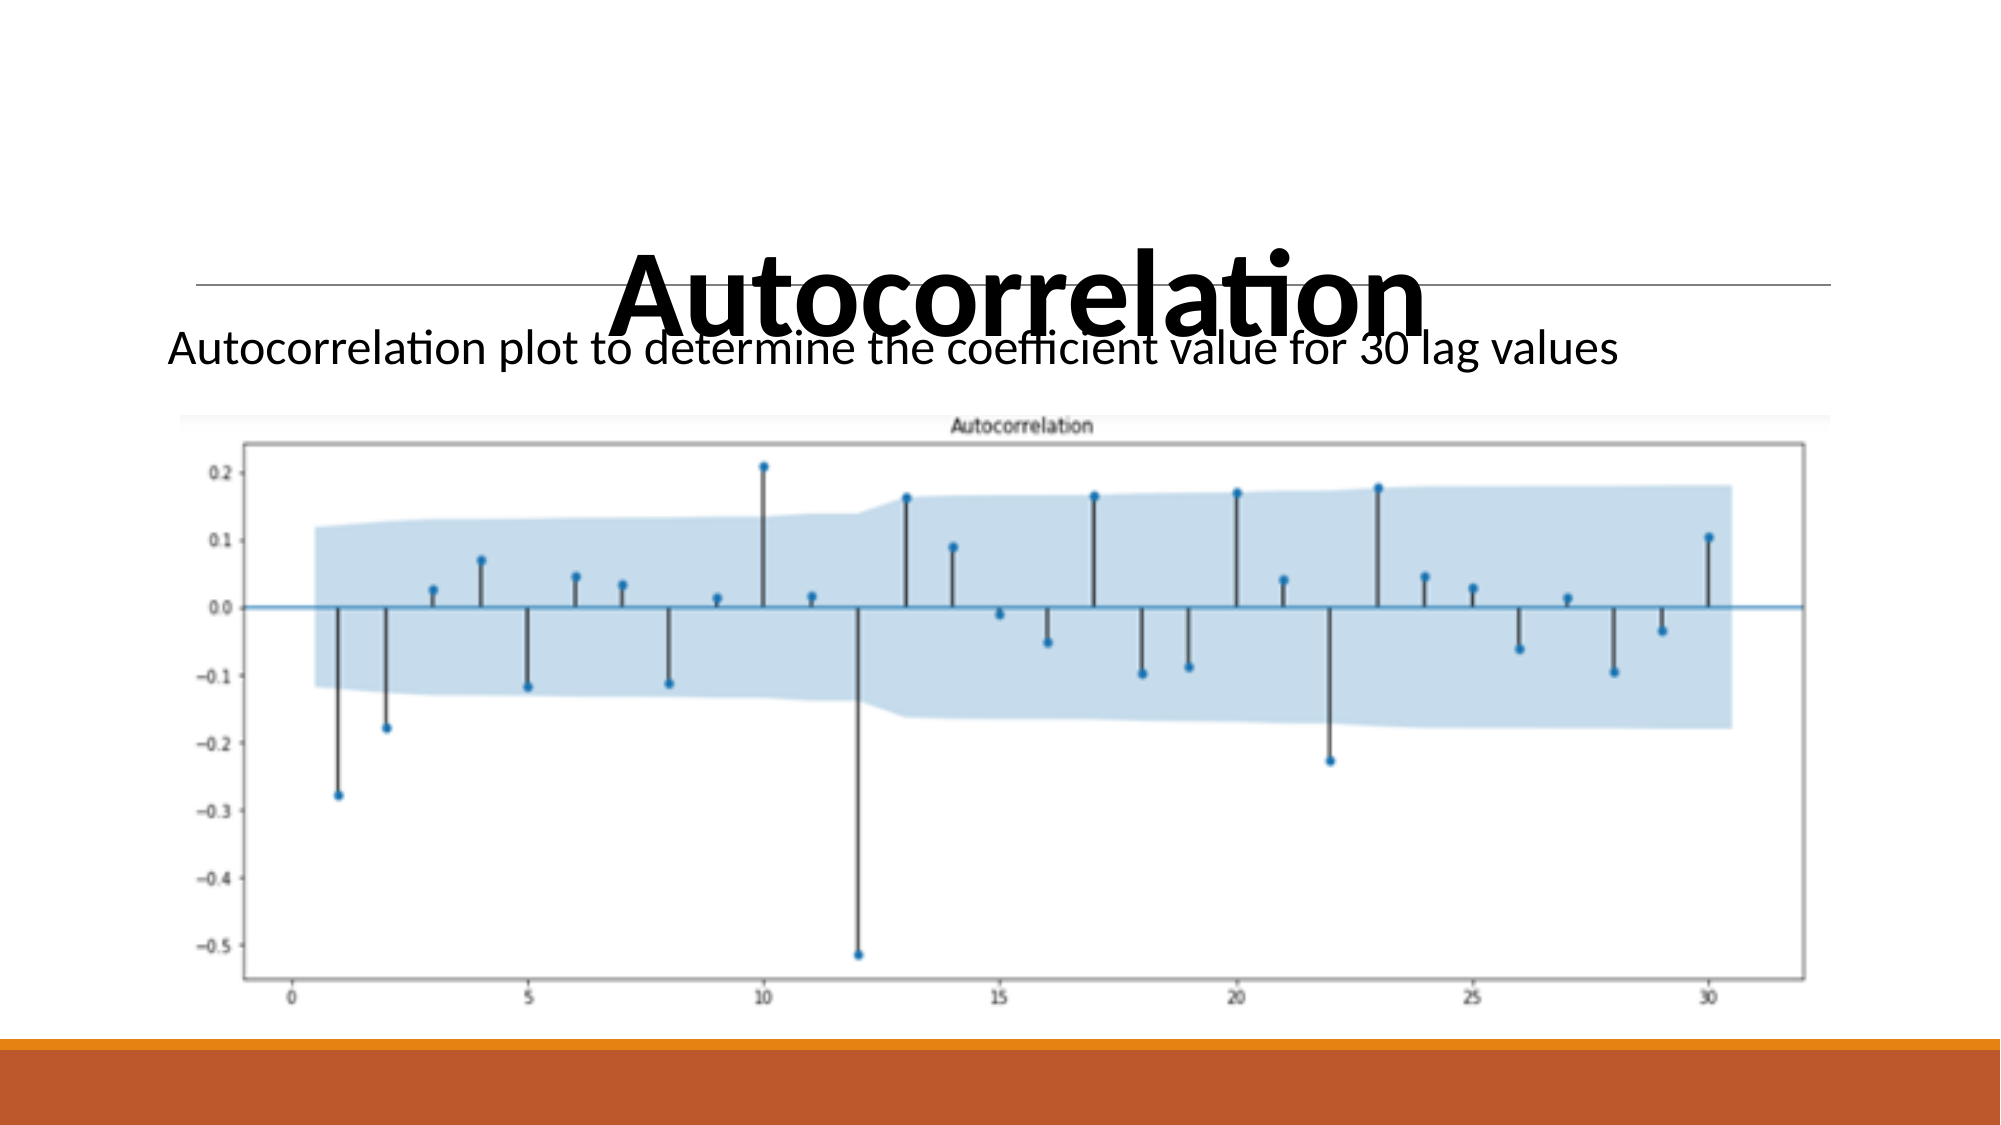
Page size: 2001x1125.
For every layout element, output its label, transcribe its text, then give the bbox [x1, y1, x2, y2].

title Autocorrelation [180, 130, 1830, 299]
text_box Autocorrelation plot to determine the coefficient value for 30 lag values [152, 299, 1830, 416]
picture [179, 415, 1831, 1021]
